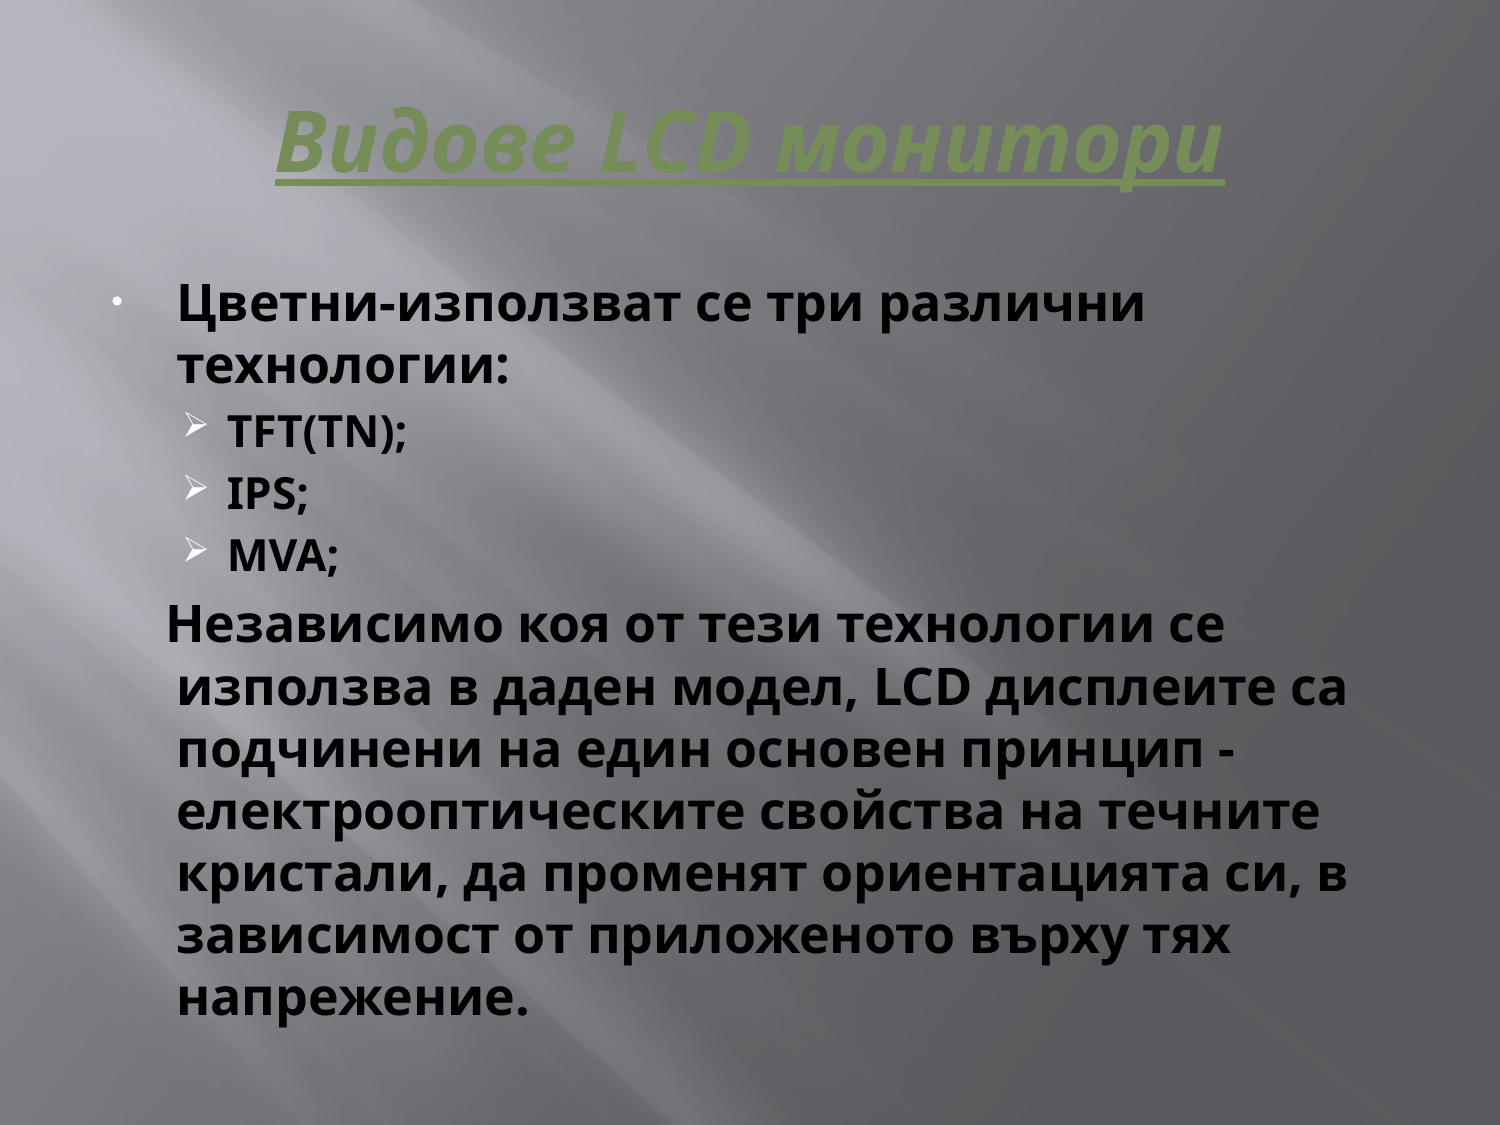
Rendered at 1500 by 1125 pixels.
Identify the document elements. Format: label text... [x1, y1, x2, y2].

list Цветни-използват се три различни технологии: TFT(TN); IPS; MVA; Независимо коя от тези технологии се използва в даден модел, LCD дисплеите са подчинени на един основен принцип - електрооптическите свойства на течните кристали, да променят ориентацията си, в зависимост от приложеното върху тях напрежение. [75, 262, 1425, 1035]
title Видове LCD монитори [75, 45, 1425, 233]
